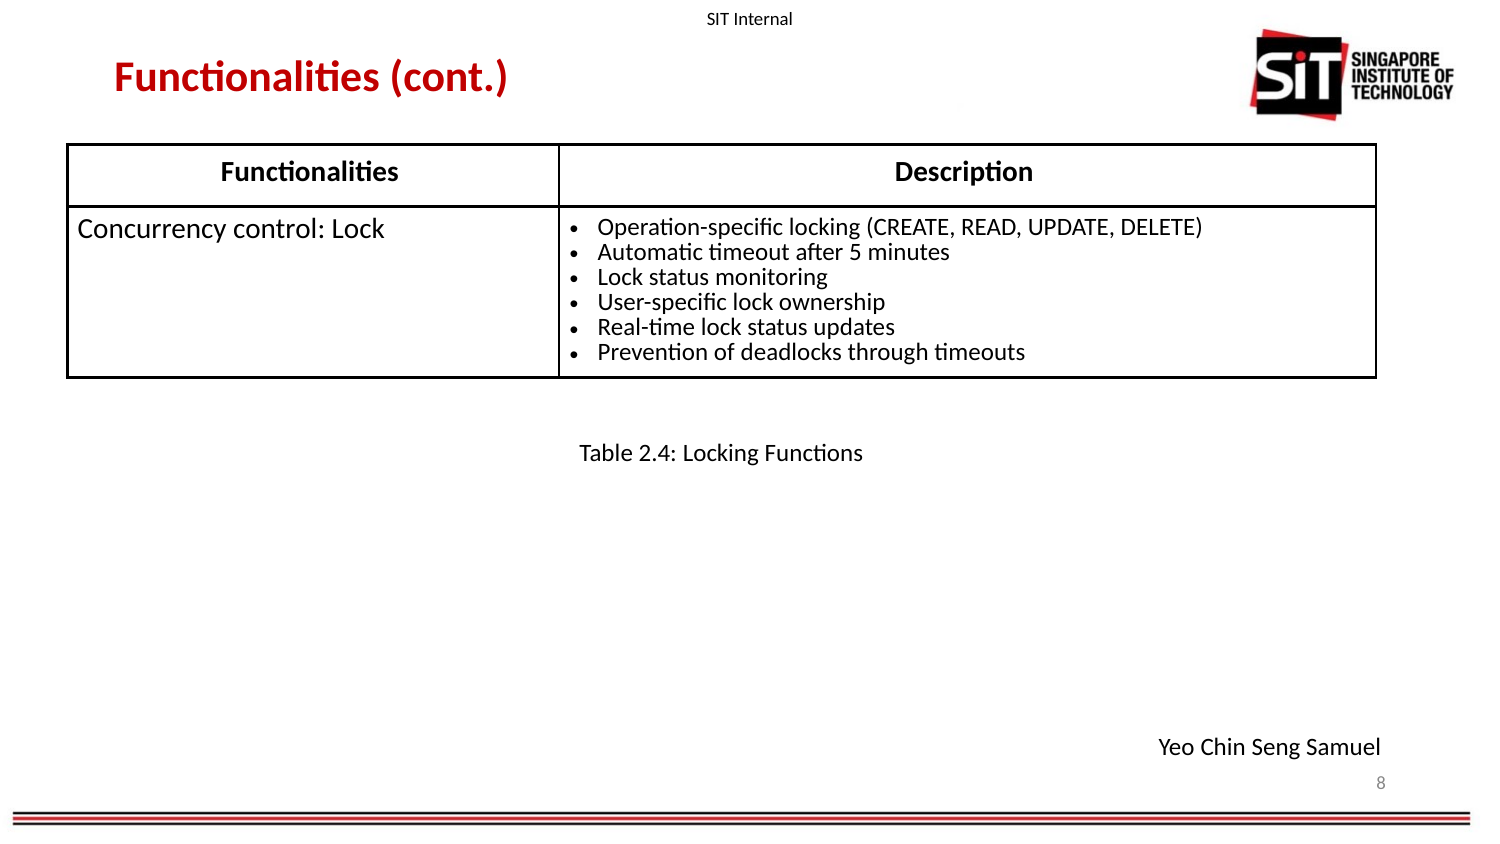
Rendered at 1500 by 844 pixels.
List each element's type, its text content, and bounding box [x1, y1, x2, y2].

table_cell Concurrency control: Lock [69, 208, 558, 376]
table_cell Operation-specific locking (CREATE, READ, UPDATE, DELETE) Automatic timeout after 5 minutes Lock status monitoring User-specific lock ownership Real-time lock status updates Prevention of deadlocks through timeouts [560, 208, 1375, 376]
table_header Description [560, 146, 1375, 205]
picture [0, 0, 1492, 843]
table_header Functionalities [69, 146, 558, 205]
slide_number 8 [1059, 759, 1397, 805]
text_box Yeo Chin Seng Samuel [1143, 715, 1397, 760]
text_box Table 2.4: Locking Functions [491, 421, 952, 487]
title Functionalities (cont.) [103, 39, 1397, 115]
